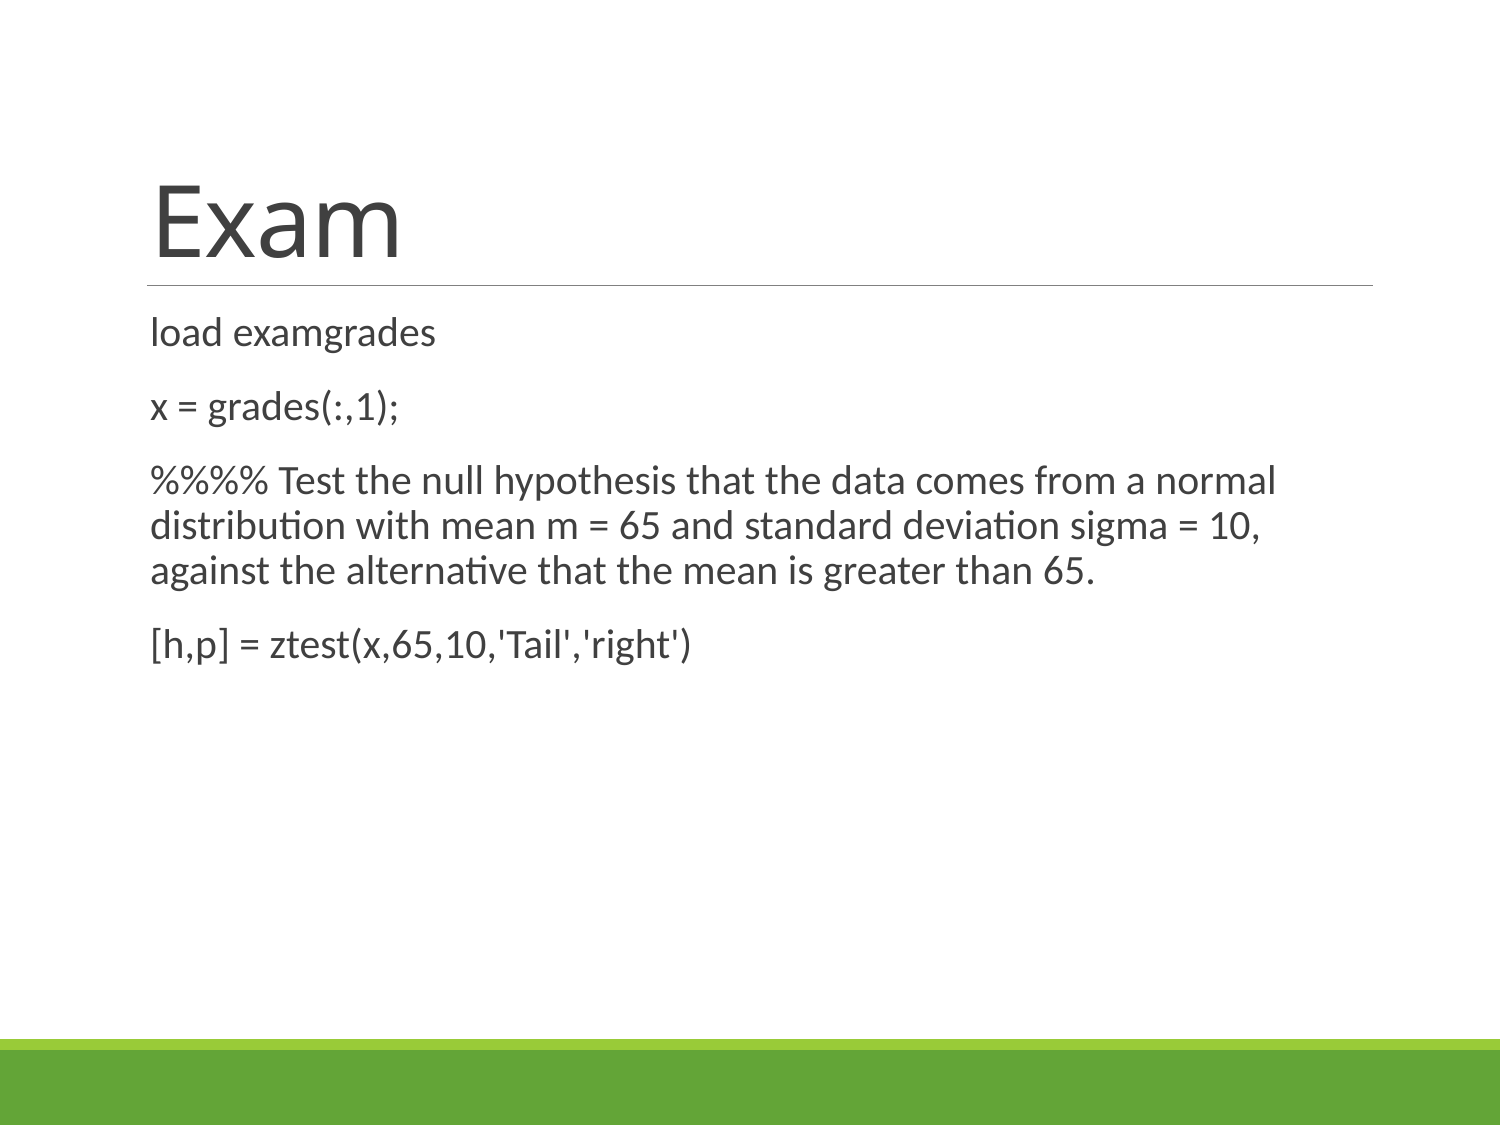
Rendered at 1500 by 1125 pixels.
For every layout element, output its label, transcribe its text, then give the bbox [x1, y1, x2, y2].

title Exam [135, 47, 1373, 285]
list load examgrades x = grades(:,1); %%%% Test the null hypothesis that the data comes from a normal distribution with mean m = 65 and standard deviation sigma = 10, against the alternative that the mean is greater than 65. [h,p] = ztest(x,65,10,'Tail','right') [135, 302, 1373, 963]
